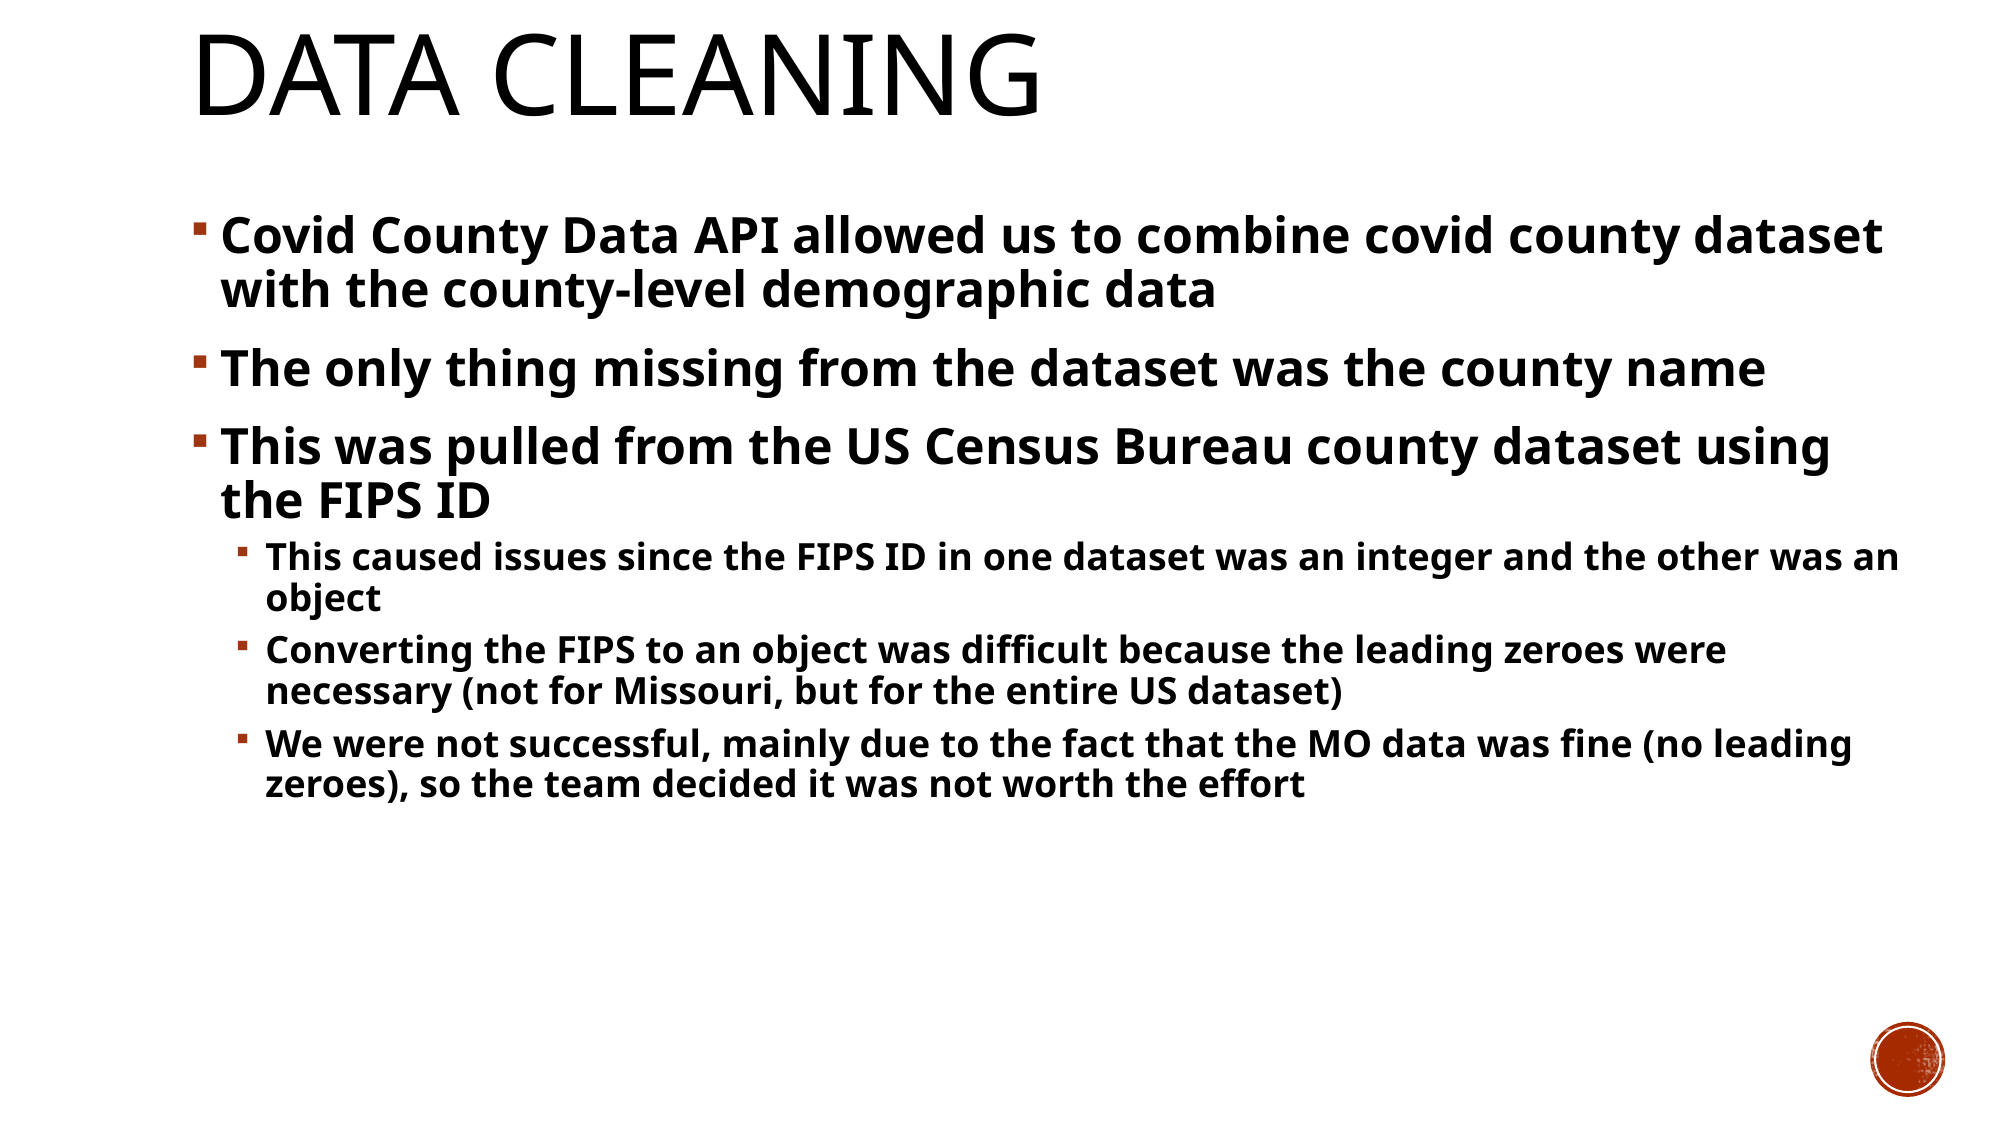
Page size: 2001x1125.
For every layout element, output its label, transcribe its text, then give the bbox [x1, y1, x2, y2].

title Data cleaning [174, 8, 1825, 151]
list Covid County Data API allowed us to combine covid county dataset with the county-level demographic data The only thing missing from the dataset was the county name This was pulled from the US Census Bureau county dataset using the FIPS ID This caused issues since the FIPS ID in one dataset was an integer and the other was an object Converting the FIPS to an object was difficult because the leading zeroes were necessary (not for Missouri, but for the entire US dataset) We were not successful, mainly due to the fact that the MO data was fine (no leading zeroes), so the team decided it was not worth the effort [175, 202, 1934, 1013]
